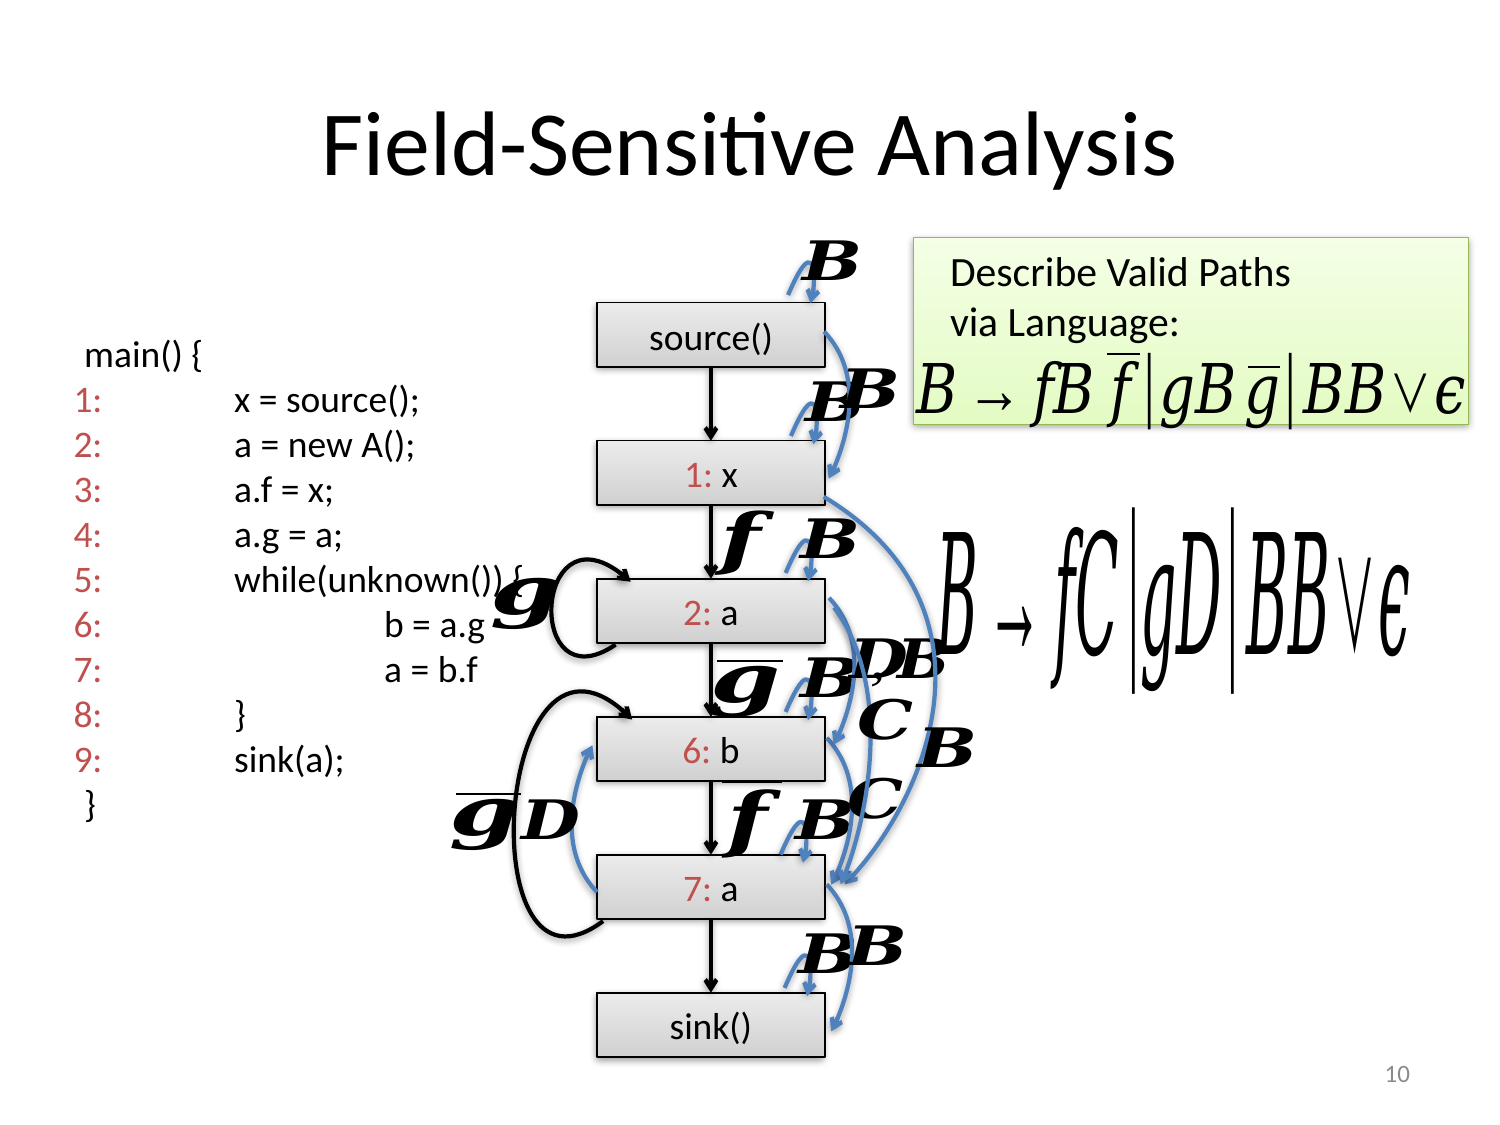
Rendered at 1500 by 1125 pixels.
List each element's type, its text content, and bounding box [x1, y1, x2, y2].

text_box [549, 557, 631, 659]
text_box [1151, 353, 1289, 425]
text_box 6: b [626, 716, 826, 782]
text_box [832, 606, 873, 885]
text_box Describe Valid Paths via Language: [935, 237, 1316, 353]
text_box source() [596, 302, 826, 368]
text_box [778, 819, 813, 863]
slide_number 10 [1074, 1042, 1425, 1103]
text_box [1292, 237, 1469, 425]
text_box [788, 401, 822, 445]
text_box 1: x [596, 440, 826, 506]
text_box [825, 885, 855, 1032]
text_box main() { x = source(); a = new A(); a.f = x; a.g = a; while(unknown()) { b = a.g a = b.f } sink(a); } [69, 322, 539, 833]
title Field-Sensitive Analysis [75, 45, 1425, 233]
text_box [783, 538, 818, 582]
text_box [511, 689, 633, 939]
text_box [783, 677, 818, 721]
text_box [786, 260, 821, 304]
text_box [782, 953, 817, 997]
text_box [822, 494, 938, 883]
text_box 1: 2: 3: 4: 5: 6: 7: 8: 9: [58, 322, 118, 788]
text_box [825, 737, 834, 885]
text_box [913, 237, 1148, 425]
text_box 7: a [607, 854, 825, 920]
text_box [822, 330, 852, 479]
text_box 2: a [620, 578, 824, 644]
text_box [569, 745, 599, 894]
text_box sink() [596, 992, 826, 1058]
